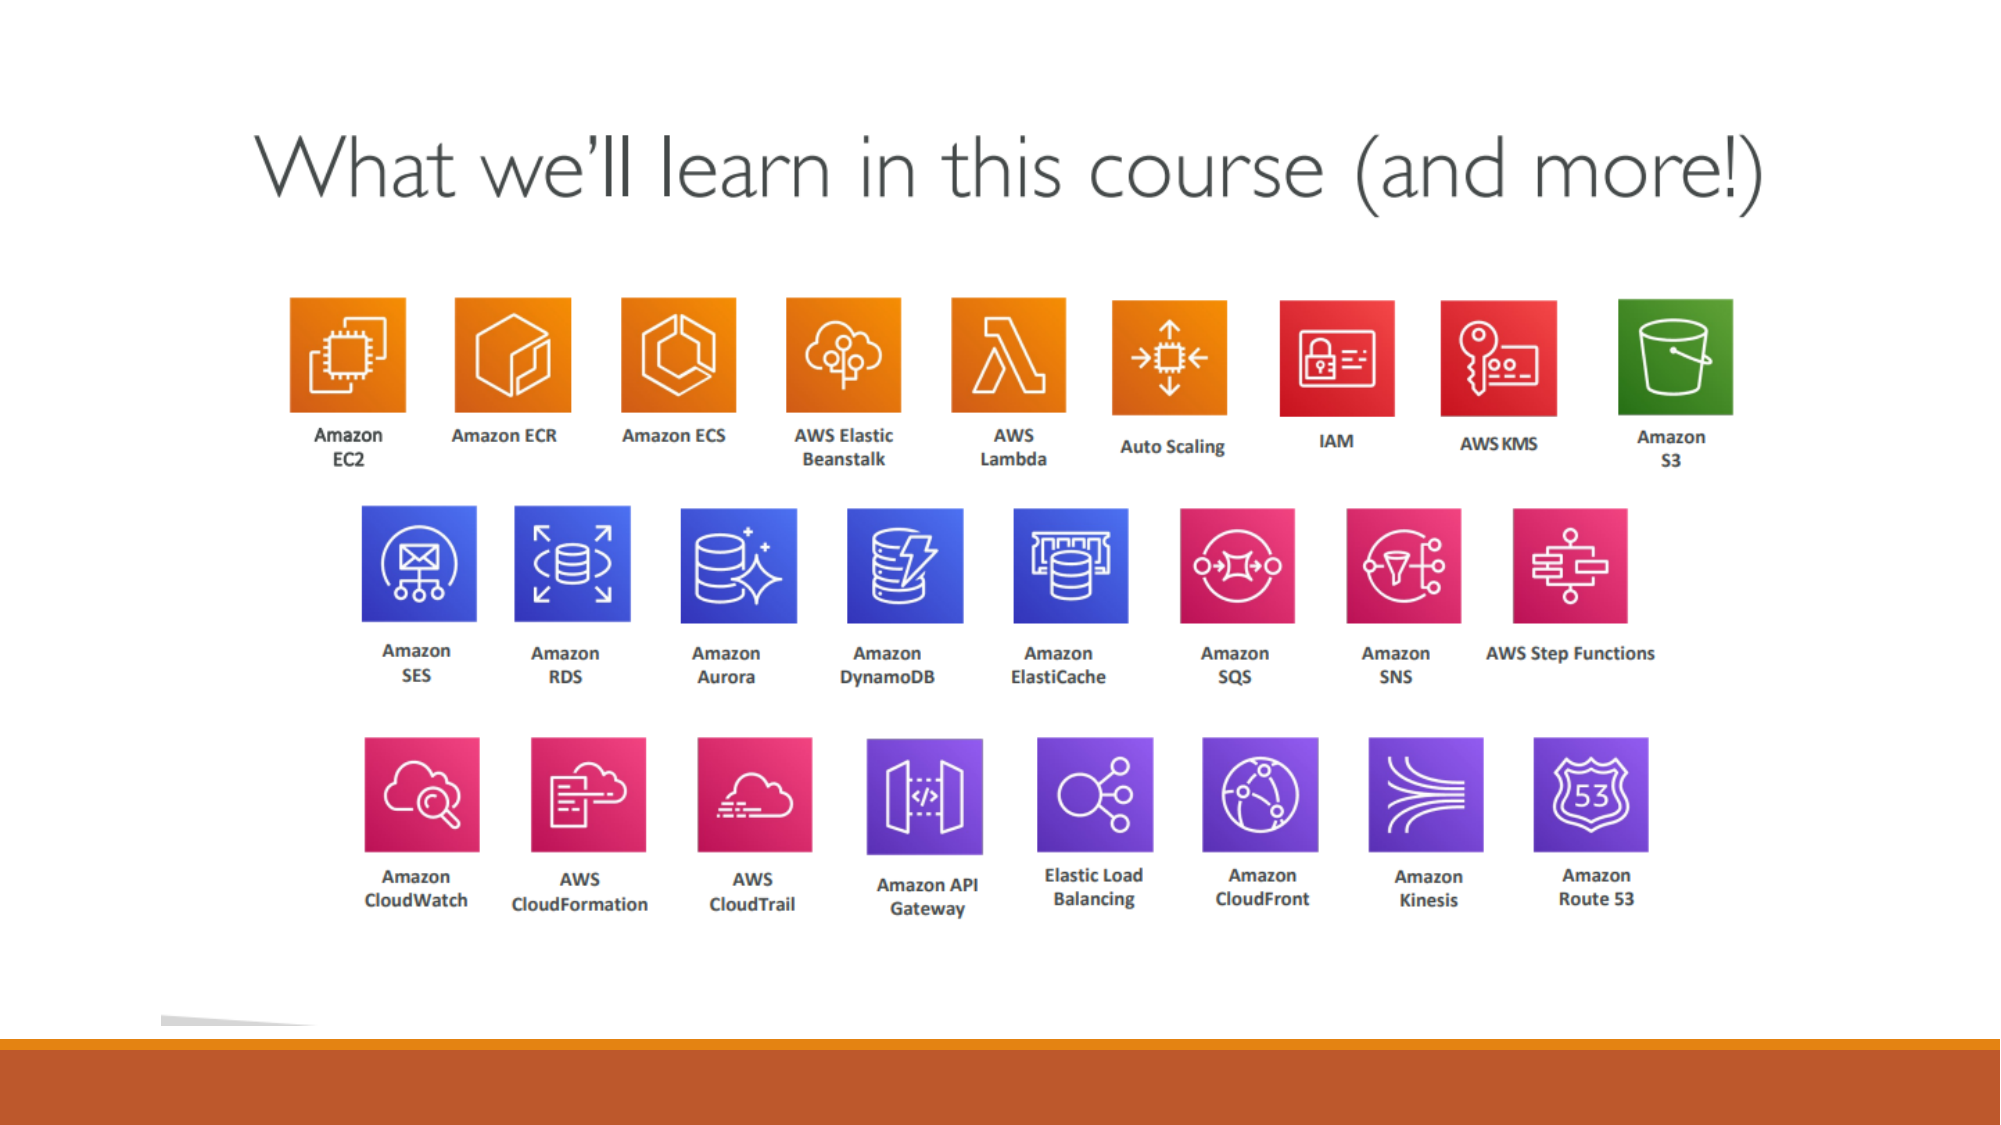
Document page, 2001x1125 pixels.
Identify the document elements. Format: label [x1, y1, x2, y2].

list [160, 47, 1875, 1026]
